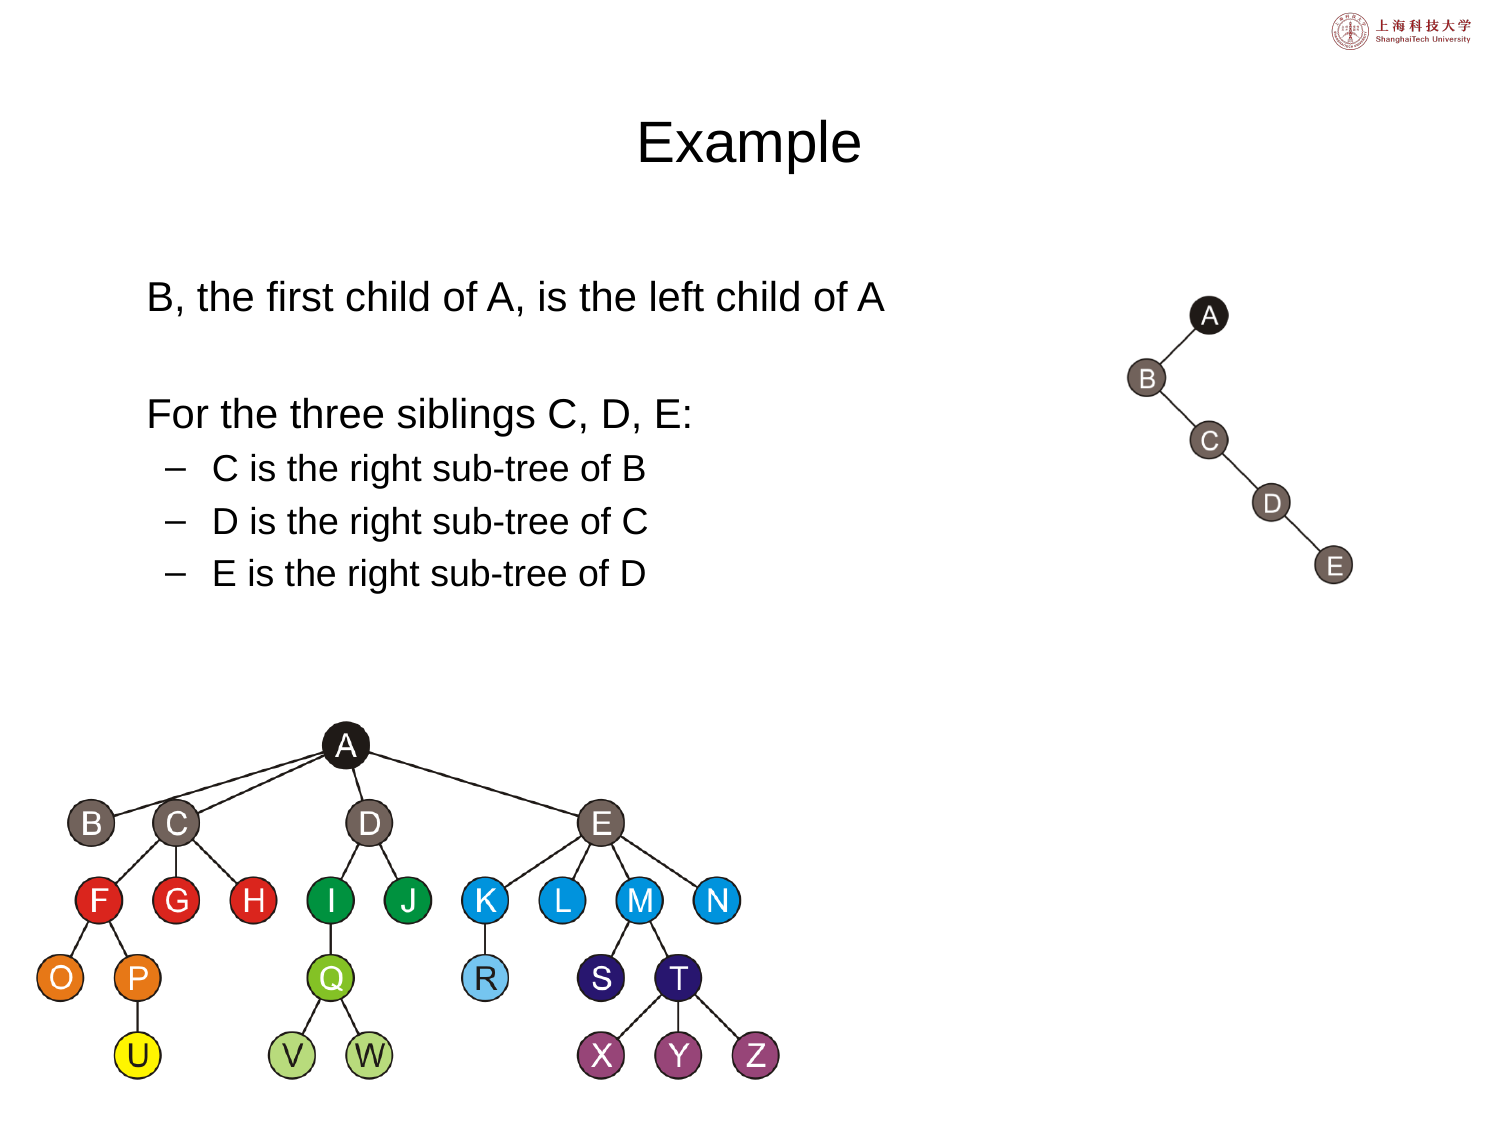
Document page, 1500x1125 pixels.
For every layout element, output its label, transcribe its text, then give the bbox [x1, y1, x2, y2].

list B, the first child of A, is the left child of A For the three siblings C, D, E: C is the right sub-tree of B D is the right sub-tree of C E is the right sub-tree of D [74, 262, 1426, 713]
picture [29, 290, 1483, 1089]
picture [1327, 0, 1478, 109]
title Example [74, 44, 1426, 233]
